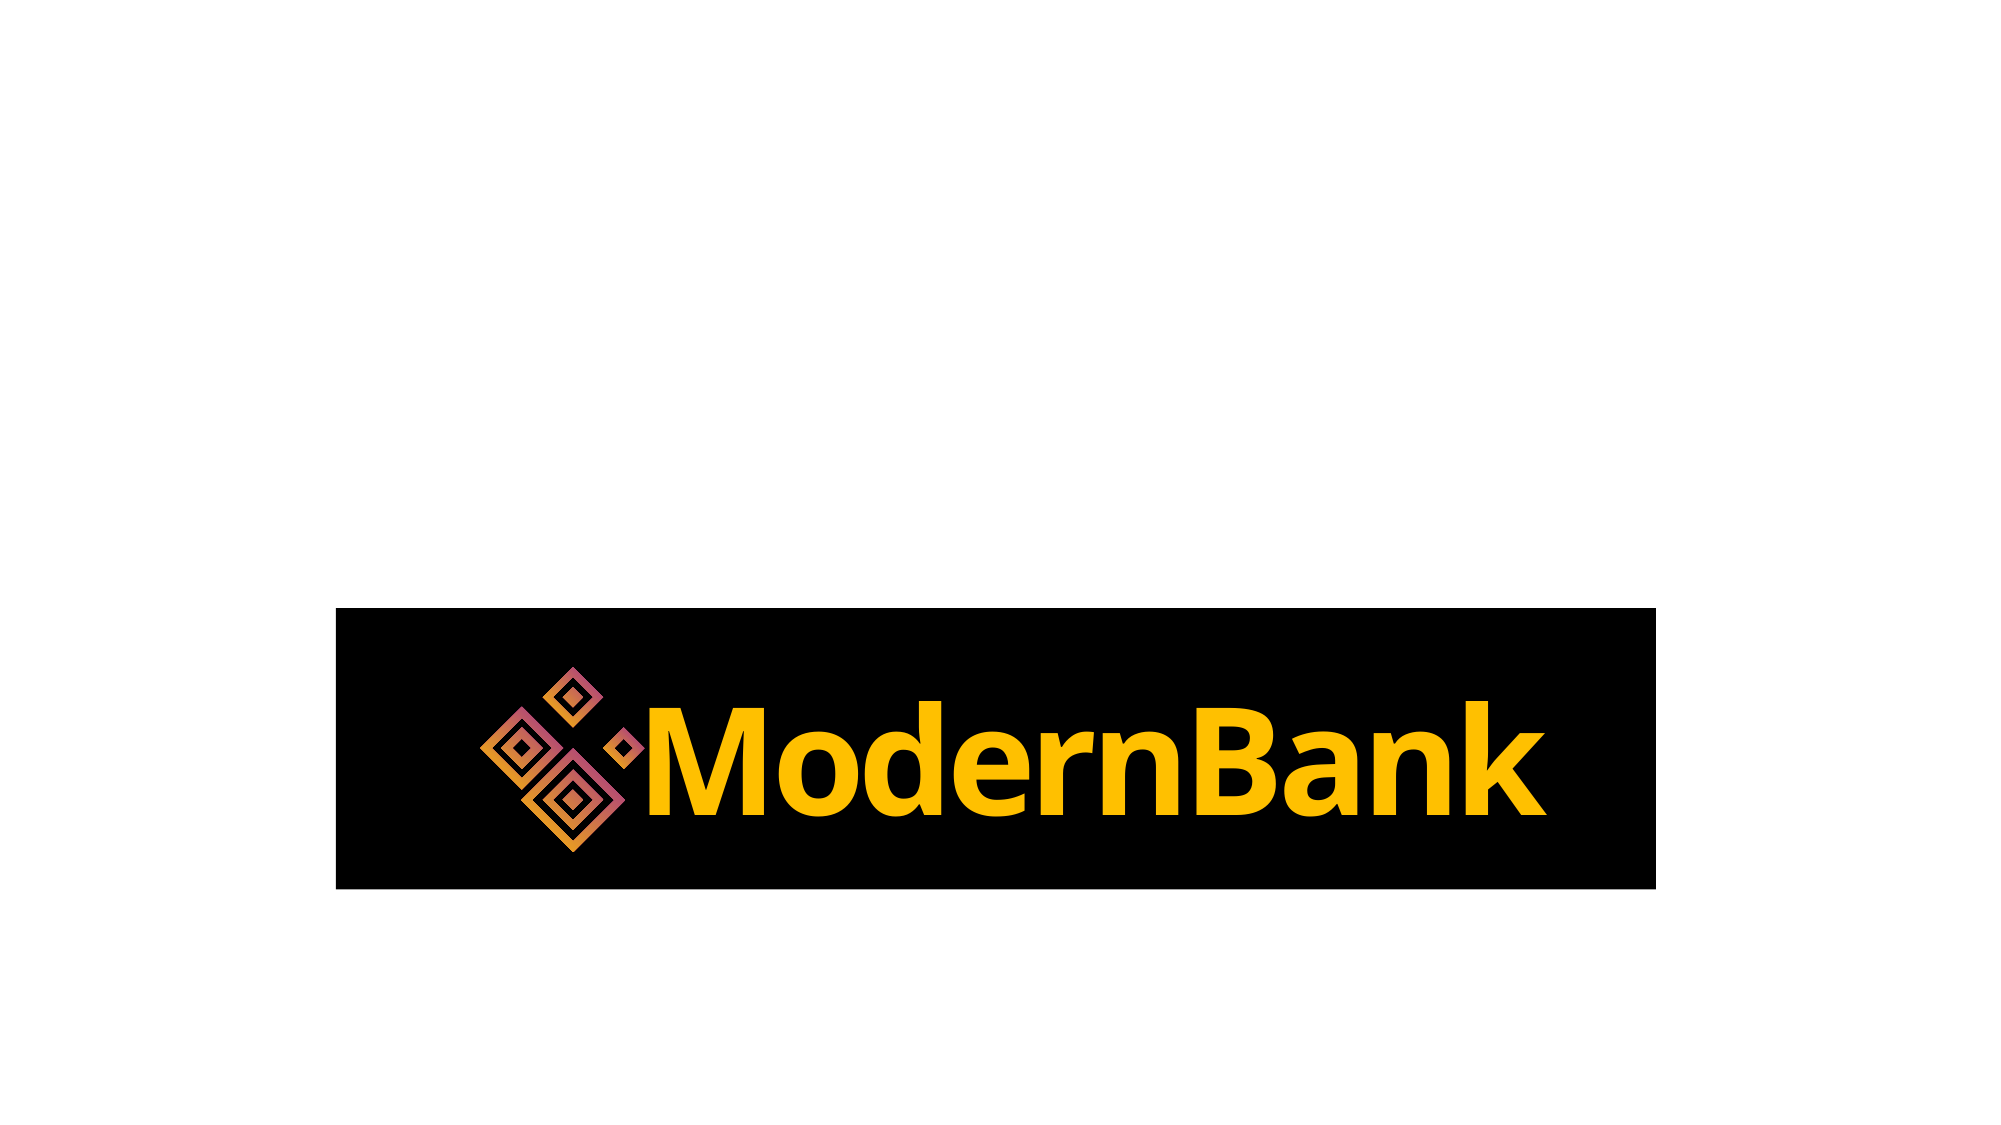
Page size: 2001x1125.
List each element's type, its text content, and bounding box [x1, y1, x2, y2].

text_box [334, 607, 1657, 891]
text_box ModernBank [636, 665, 1548, 846]
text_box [492, 675, 639, 838]
